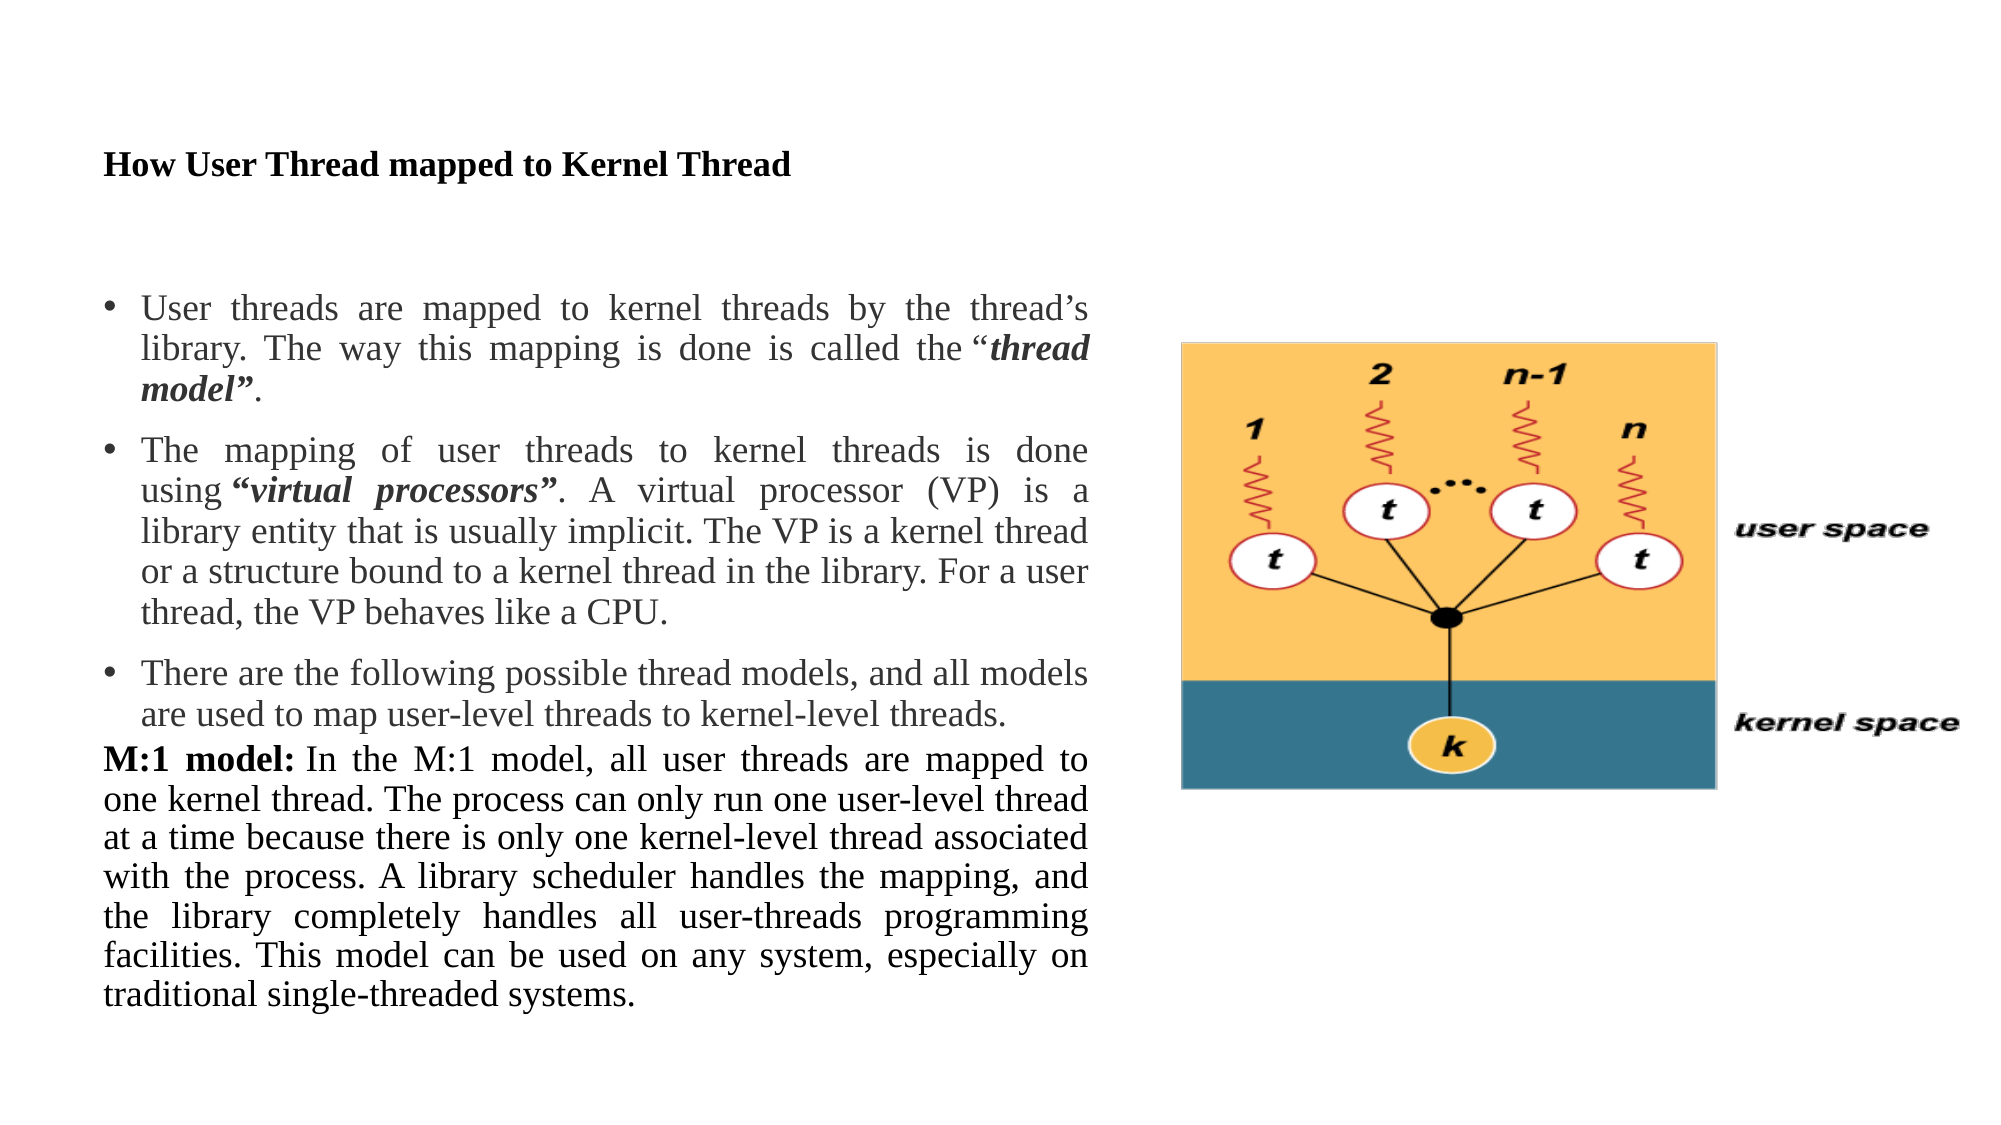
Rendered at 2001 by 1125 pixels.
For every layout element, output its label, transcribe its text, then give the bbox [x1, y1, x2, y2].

text_box User threads are mapped to kernel threads by the thread’s library. The way this mapping is done is called the “thread model”. The mapping of user threads to kernel threads is done using “virtual processors”. A virtual processor (VP) is a library entity that is usually implicit. The VP is a kernel thread or a structure bound to a kernel thread in the library. For a user thread, the VP behaves like a CPU. There are the following possible thread models, and all models are used to map user-level threads to kernel-level threads. M:1 model: In the M:1 model, all user threads are mapped to one kernel thread. The process can only run one user-level thread at a time because there is only one kernel-level thread associated with the process. A library scheduler handles the mapping, and the library completely handles all user-threads programming facilities. This model can be used on any system, especially on traditional single-threaded systems. [88, 280, 1105, 1063]
picture [1150, 337, 1979, 798]
text_box How User Thread mapped to Kernel Thread [88, 59, 1814, 237]
